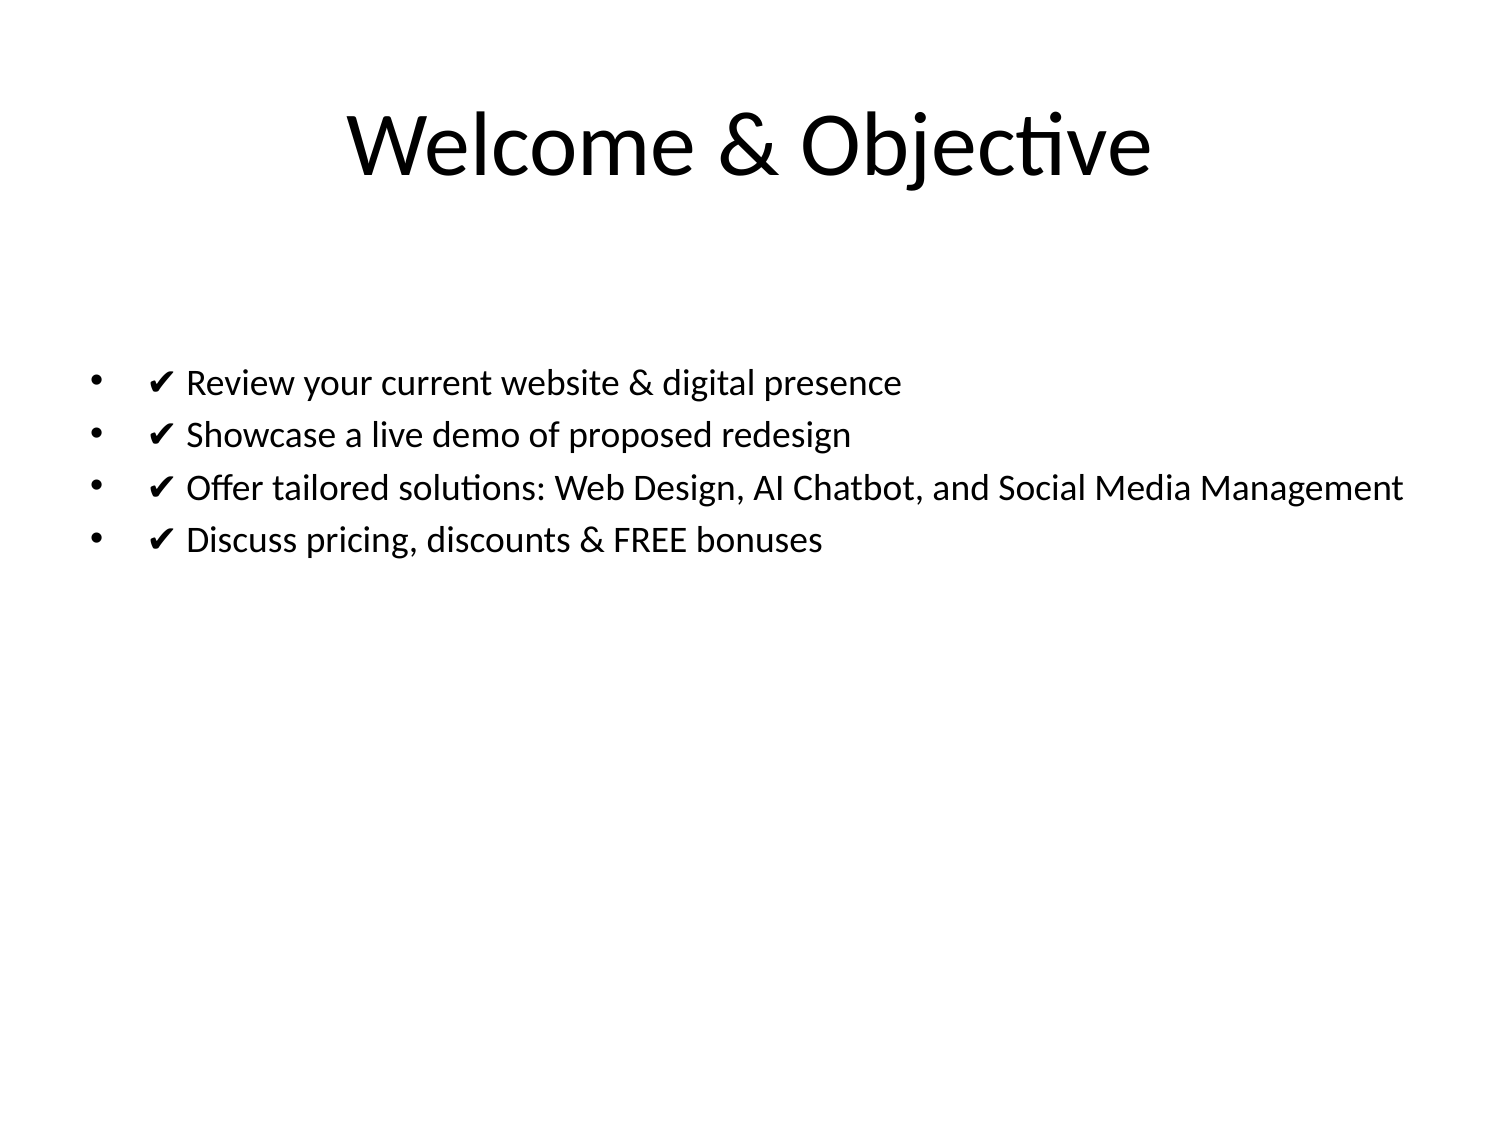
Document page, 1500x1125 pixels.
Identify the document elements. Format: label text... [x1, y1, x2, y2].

list ✔ Review your current website & digital presence ✔ Showcase a live demo of proposed redesign ✔ Offer tailored solutions: Web Design, AI Chatbot, and Social Media Management ✔ Discuss pricing, discounts & FREE bonuses [75, 262, 1425, 1005]
title Welcome & Objective [75, 45, 1425, 233]
